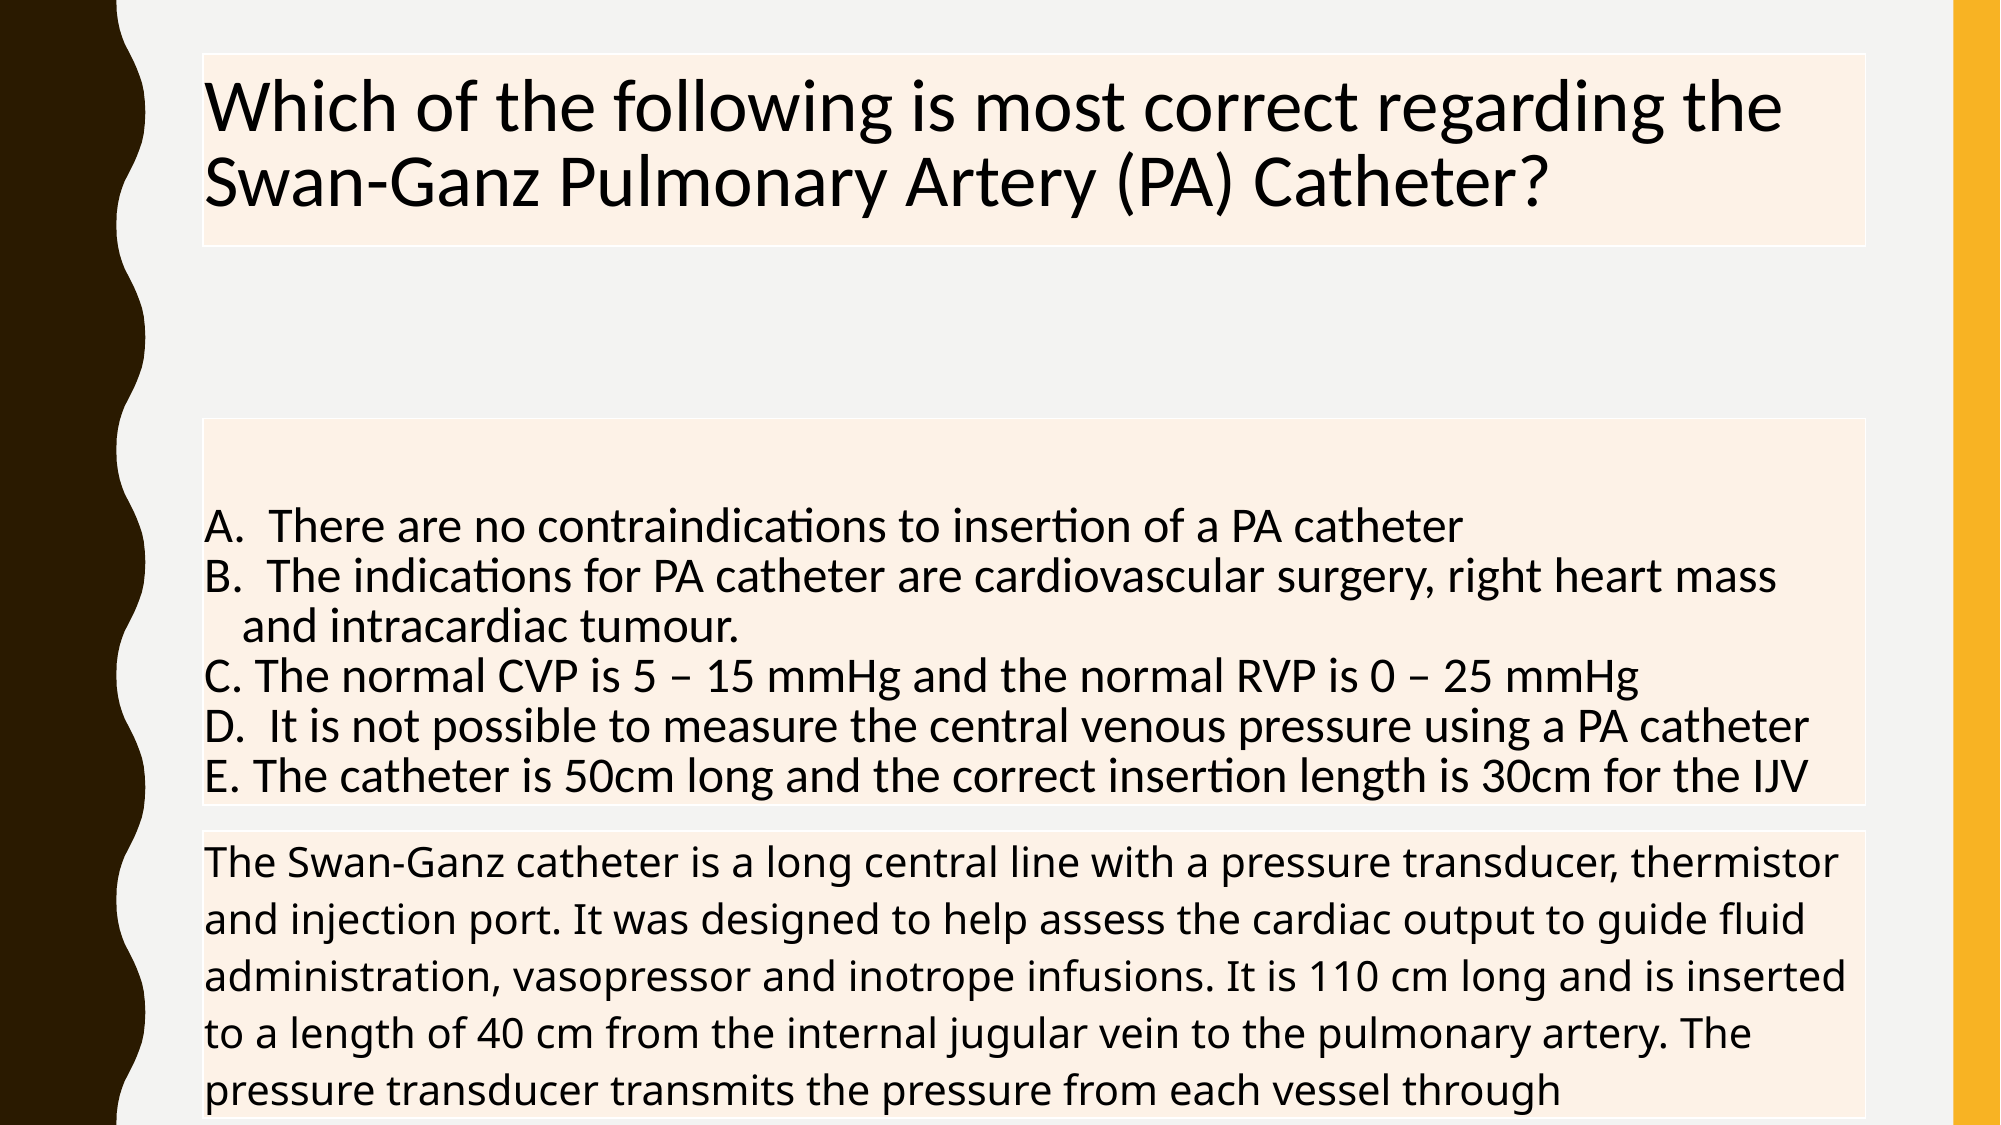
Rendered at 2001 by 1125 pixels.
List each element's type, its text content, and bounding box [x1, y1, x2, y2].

table_header There are no contraindications to insertion of a PA catheter The indications for PA catheter are cardiovascular surgery, right heart mass and intracardiac tumour. The normal CVP is 5 – 15 mmHg and the normal RVP is 0 – 25 mmHg It is not possible to measure the central venous pressure using a PA catheter The catheter is 50cm long and the correct insertion length is 30cm for the IJV [204, 419, 1865, 804]
table_header The Swan-Ganz catheter is a long central line with a pressure transducer, thermistor and injection port. It was designed to help assess the cardiac output to guide fluid administration, vasopressor and inotrope infusions. It is 110 cm long and is inserted to a length of 40 cm from the internal jugular vein to the pulmonary artery. The pressure transducer transmits the pressure from each vessel through [204, 832, 1865, 1117]
table_header Which of the following is most correct regarding the Swan-Ganz Pulmonary Artery (PA) Catheter? [204, 55, 1865, 245]
